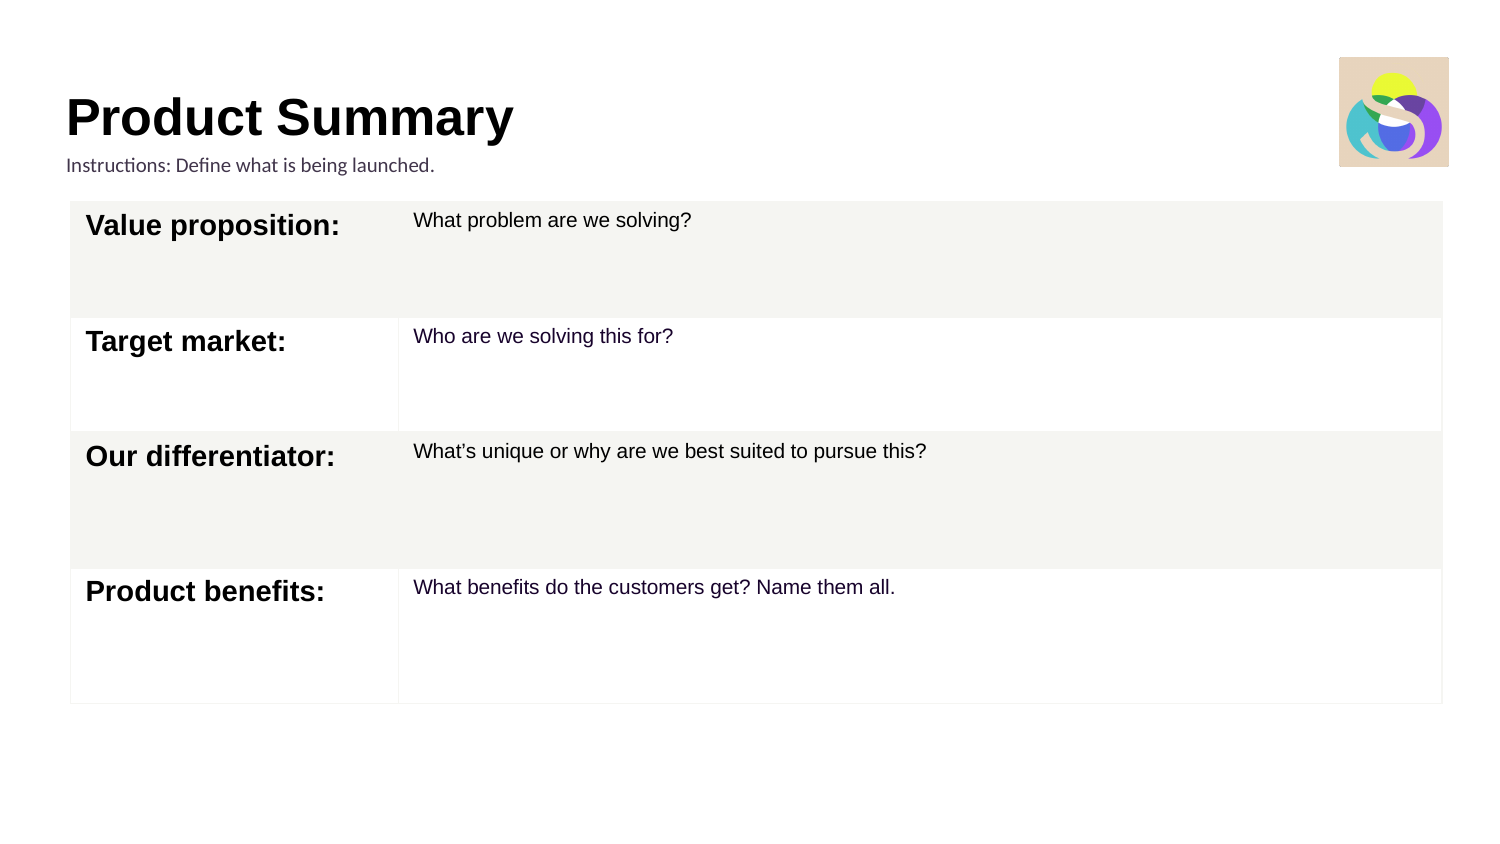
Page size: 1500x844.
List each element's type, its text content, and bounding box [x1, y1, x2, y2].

table_header What problem are we solving? [399, 202, 1441, 316]
table_cell Product benefits: [71, 569, 398, 703]
table_cell What’s unique or why are we best suited to pursue this? [399, 433, 1441, 567]
table_cell Who are we solving this for? [399, 318, 1441, 431]
table_cell What benefits do the customers get? Name them all. [399, 569, 1441, 703]
table_cell Our differentiator: [71, 433, 398, 567]
picture [1339, 57, 1449, 167]
table_header Value proposition: [71, 202, 398, 316]
table_cell Target market: [71, 318, 398, 431]
list Instructions: Define what is being launched. [51, 139, 1443, 195]
title Product Summary [51, 72, 1340, 139]
